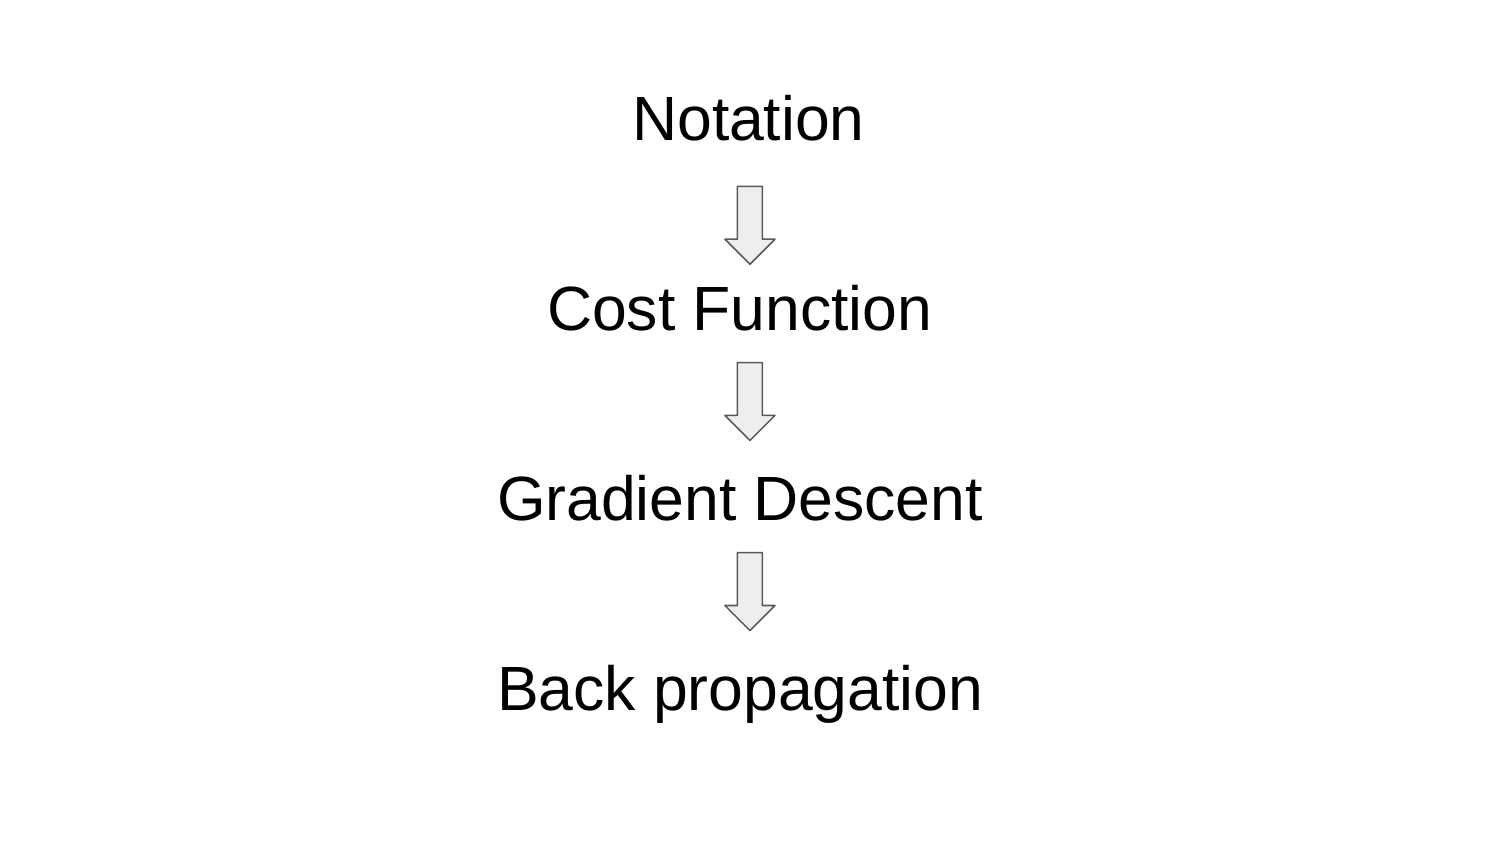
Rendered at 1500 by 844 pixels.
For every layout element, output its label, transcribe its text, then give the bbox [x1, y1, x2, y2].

text_box [724, 363, 775, 441]
text_box [724, 186, 775, 265]
text_box Notation [617, 63, 883, 173]
text_box Cost Function [532, 253, 968, 363]
text_box Gradient Descent [482, 443, 1018, 553]
text_box [724, 552, 775, 631]
text_box Back propagation [482, 633, 1018, 743]
